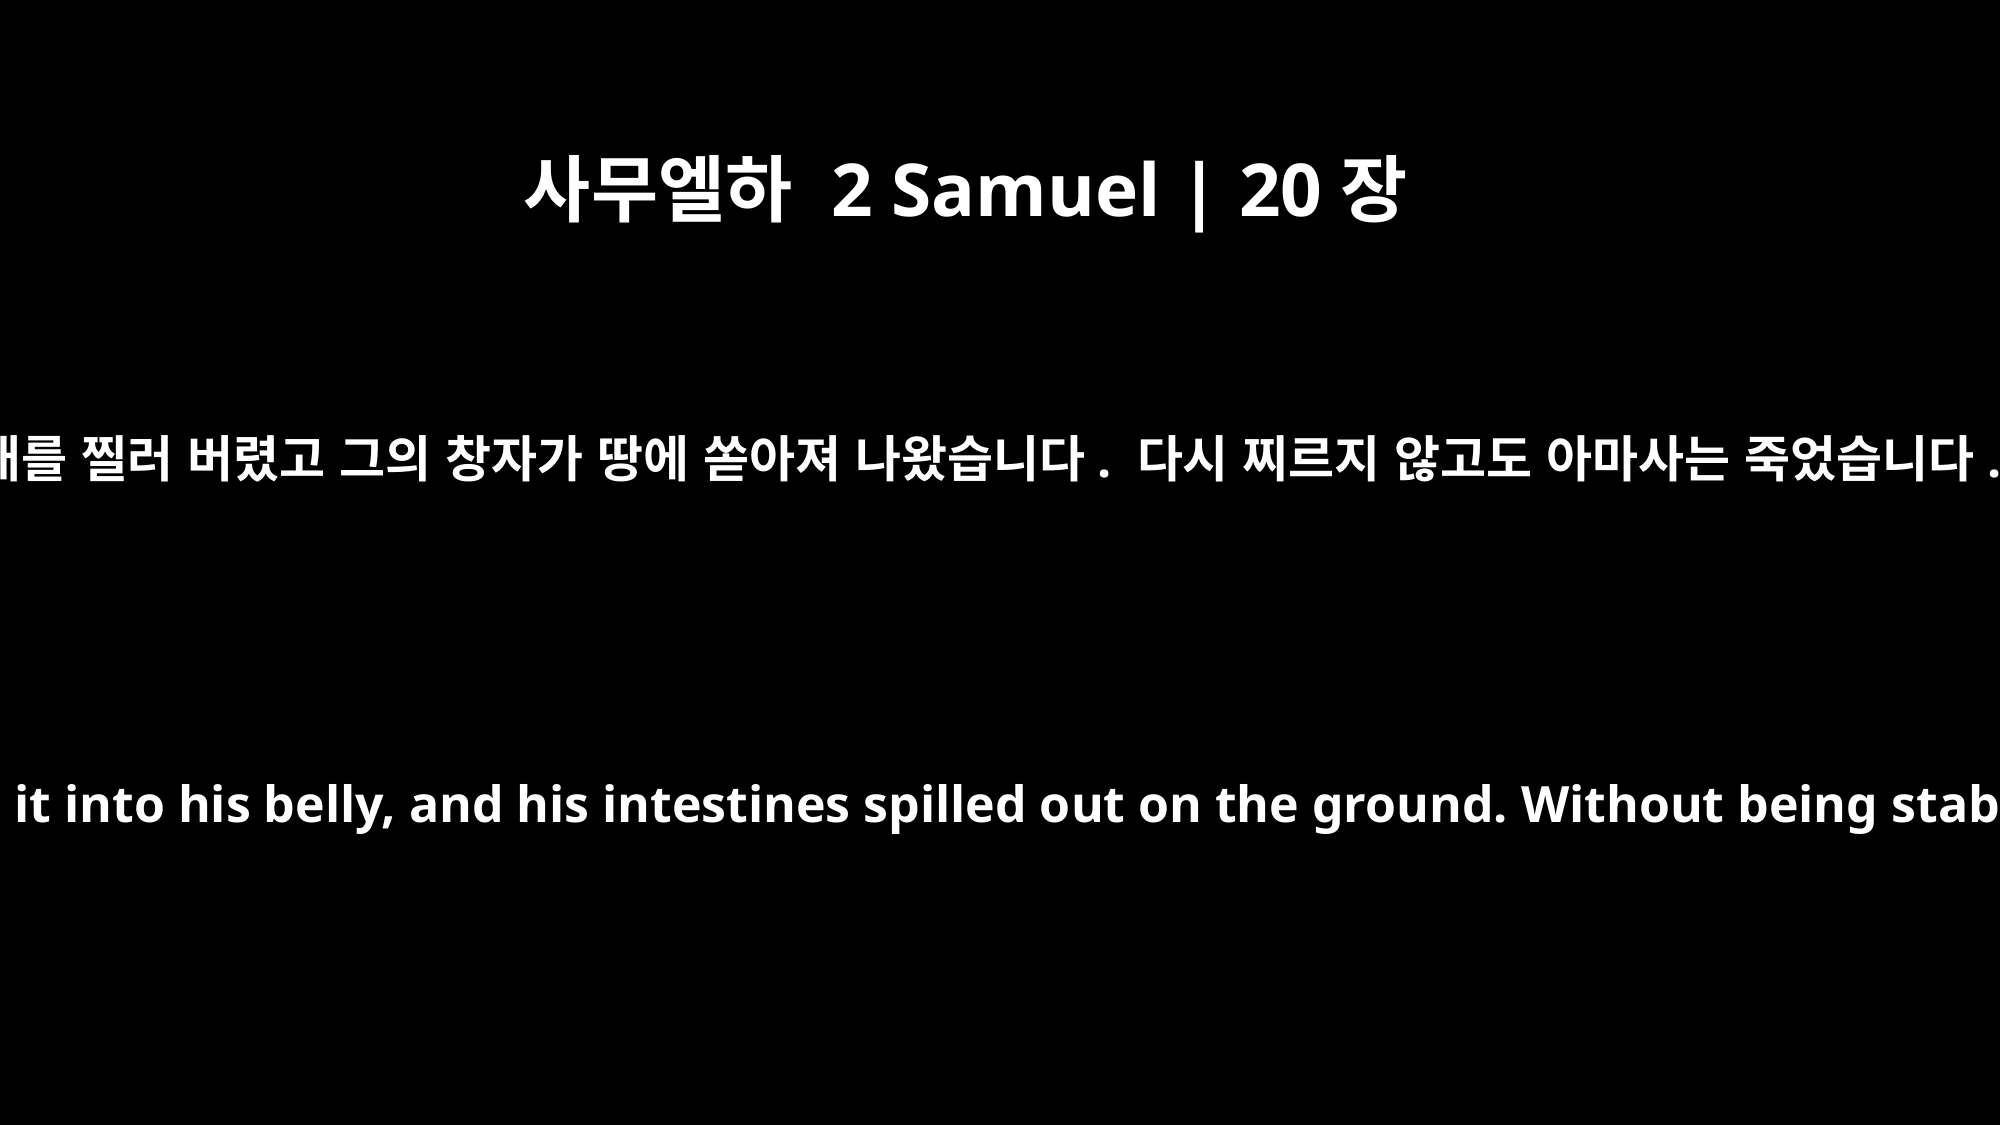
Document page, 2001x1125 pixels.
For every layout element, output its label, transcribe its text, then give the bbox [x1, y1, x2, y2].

text_box Amasa was not on his guard against the dagger in Joab's hand, and Joab plunged it into his belly, and his intestines spilled out on the ground. Without being stabbed again, Amasa died. Then Joab and his brother Abishai pursued Sheba son of Bicri. [0, 764, 2000, 900]
text_box 10 아마사는 요압의 손에 칼이 있는 것을 주의하지 않았습니다. 요압은 칼로 그 배를 찔러 버렸고 그의 창자가 땅에 쏟아져 나왔습니다. 다시 찌르지 않고도 아마사는 죽었습니다. 그러고 나서 요압과 그 형제 아비새는 비그리의 아들 세바를 쫓았습니다. [0, 359, 2000, 495]
text_box 사무엘하 2 Samuel | 20장 [509, 136, 1423, 239]
